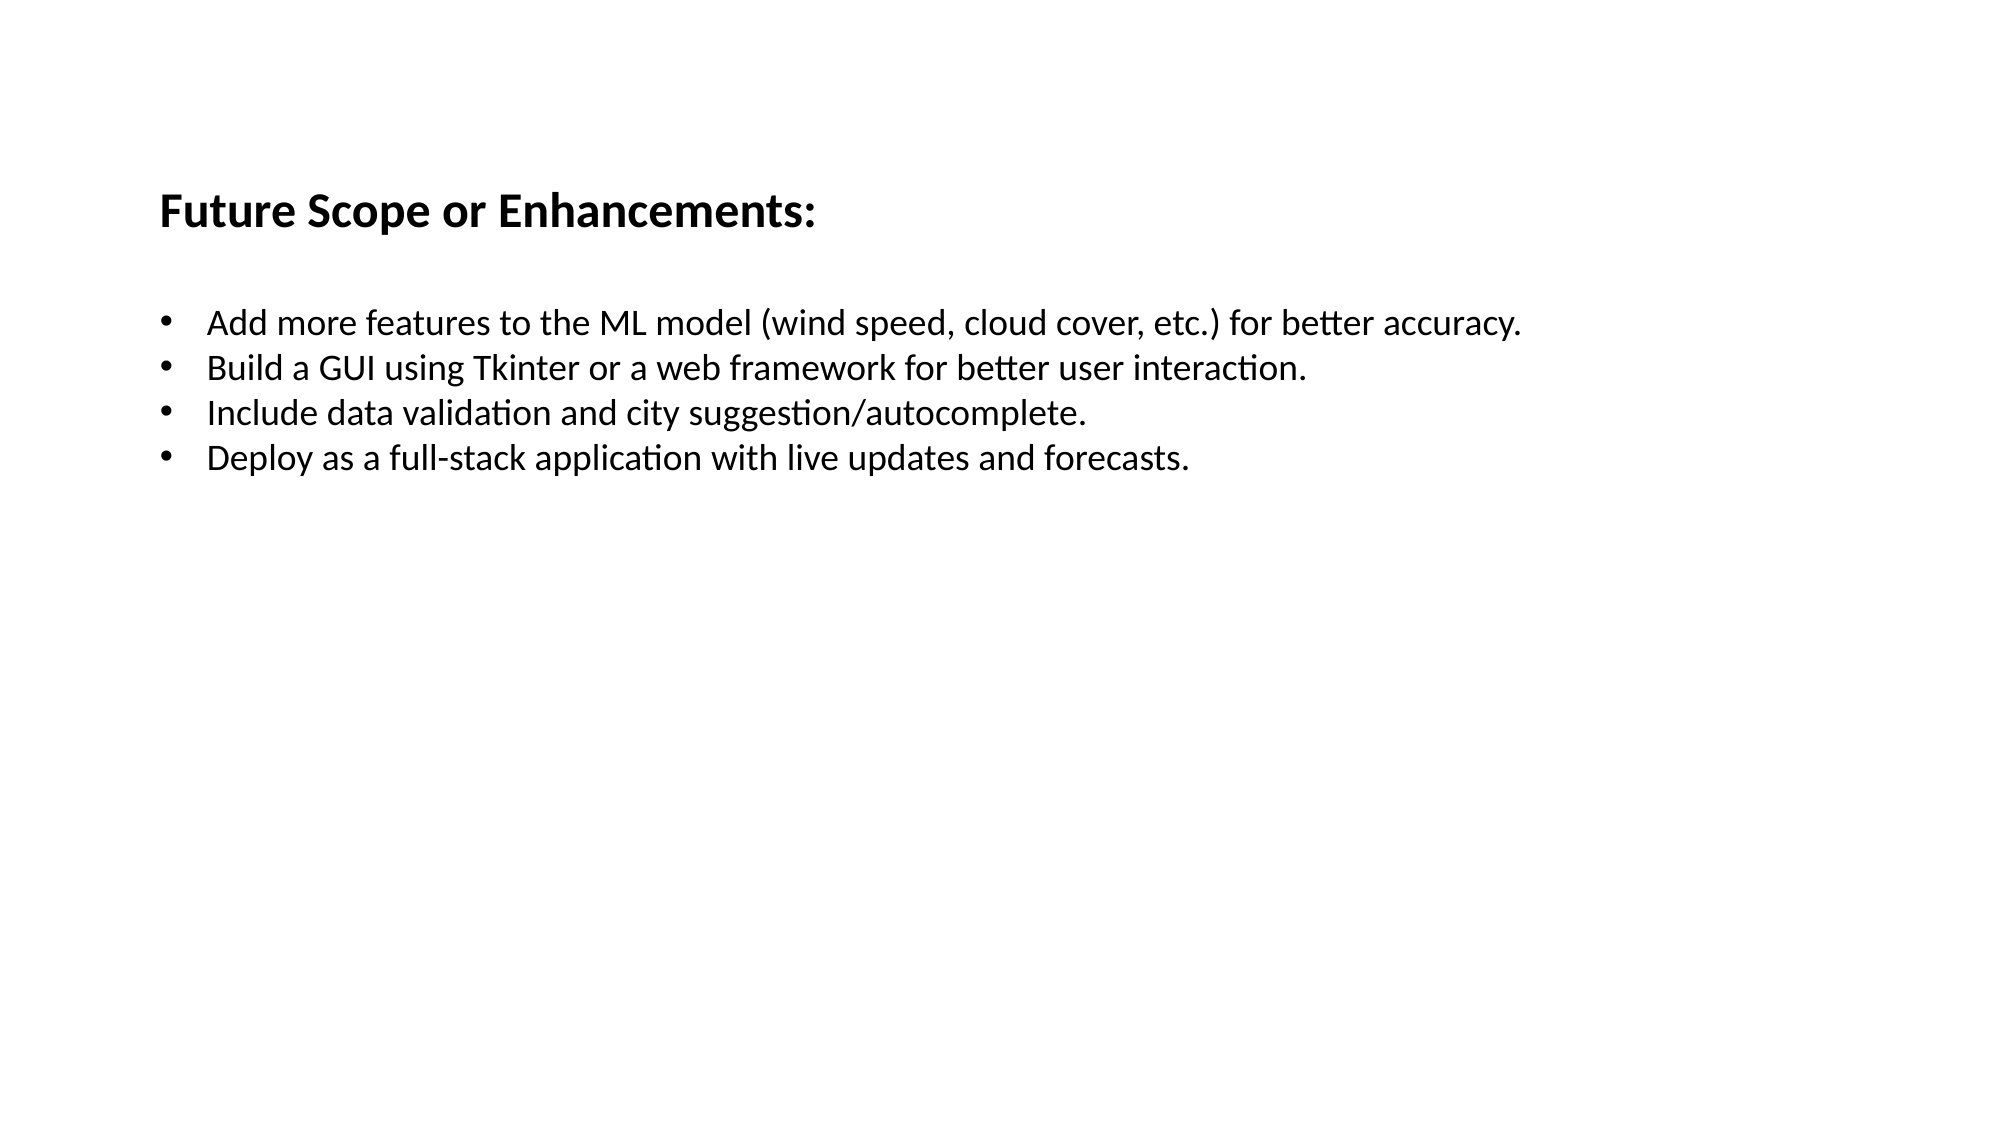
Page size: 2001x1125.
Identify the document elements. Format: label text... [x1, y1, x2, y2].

text_box Future Scope or Enhancements: Add more features to the ML model (wind speed, cloud cover, etc.) for better accuracy. Build a GUI using Tkinter or a web framework for better user interaction. Include data validation and city suggestion/autocomplete. Deploy as a full-stack application with live updates and forecasts. [145, 170, 1705, 486]
